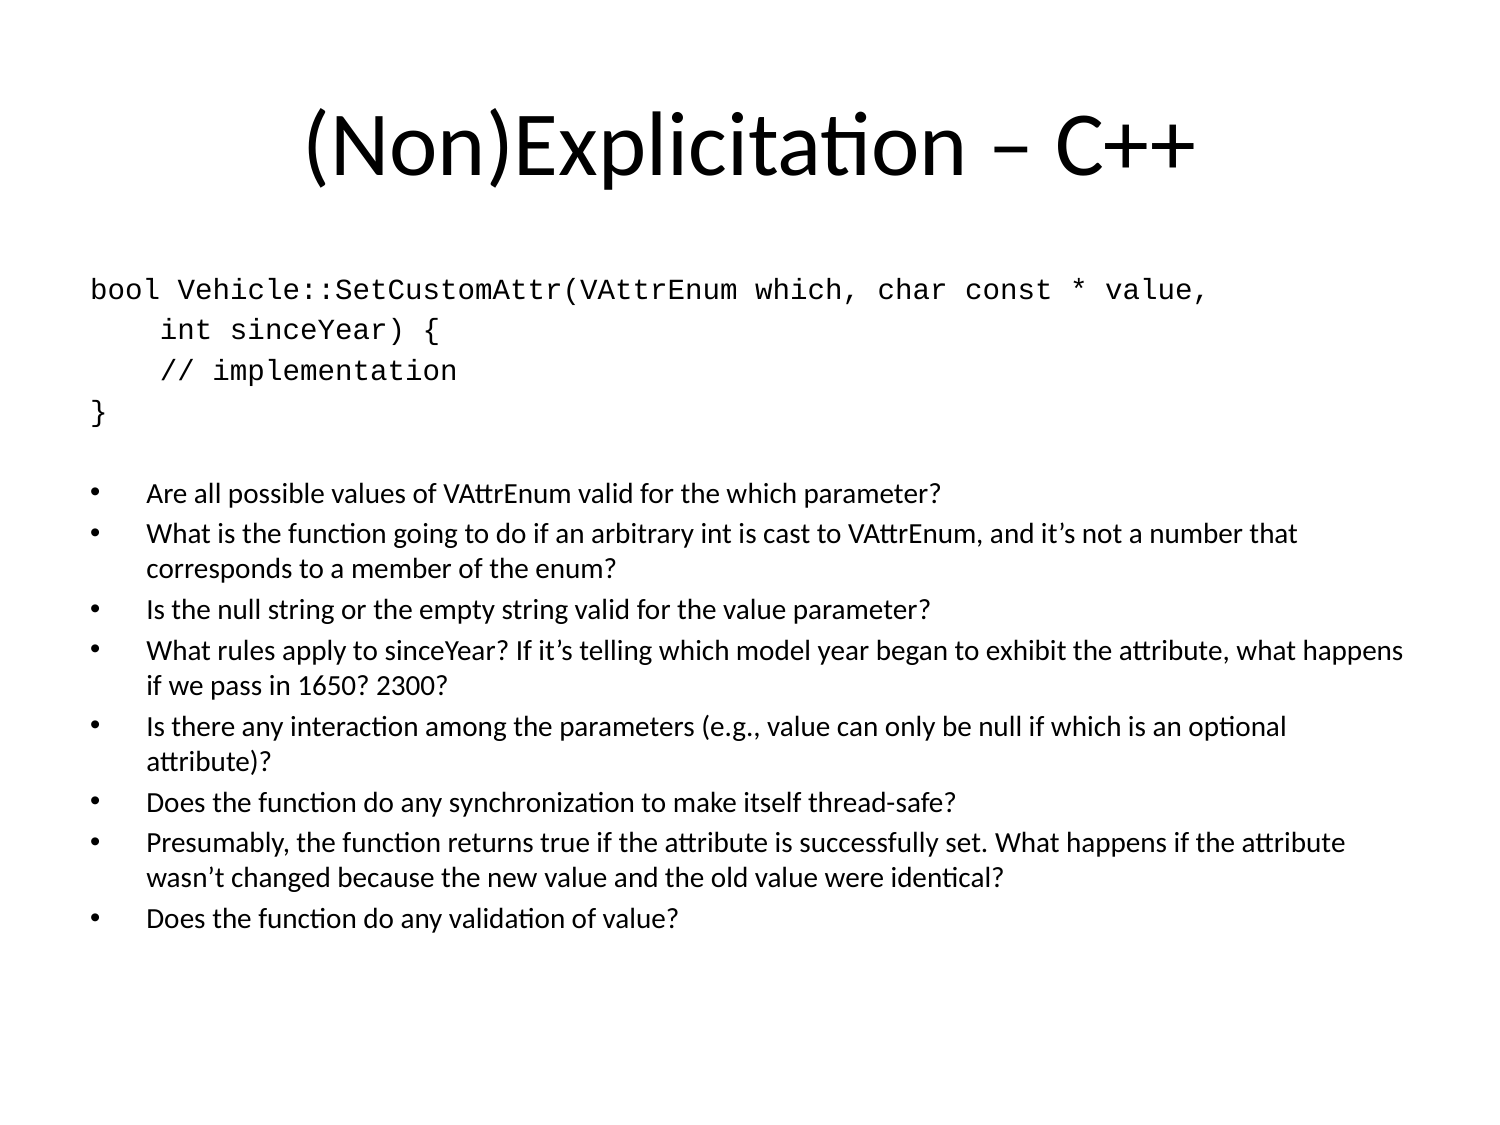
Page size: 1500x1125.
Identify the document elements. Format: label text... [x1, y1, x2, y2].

title (Non)Explicitation – C++ [75, 45, 1425, 233]
list bool Vehicle::SetCustomAttr(VAttrEnum which, char const * value, int sinceYear) { // implementation } Are all possible values of VAttrEnum valid for the which parameter? What is the function going to do if an arbitrary int is cast to VAttrEnum, and it’s not a number that corresponds to a member of the enum? Is the null string or the empty string valid for the value parameter? What rules apply to sinceYear? If it’s telling which model year began to exhibit the attribute, what happens if we pass in 1650? 2300? Is there any interaction among the parameters (e.g., value can only be null if which is an optional attribute)? Does the function do any synchronization to make itself thread-safe? Presumably, the function returns true if the attribute is successfully set. What happens if the attribute wasn’t changed because the new value and the old value were identical? Does the function do any validation of value? [75, 262, 1425, 1005]
